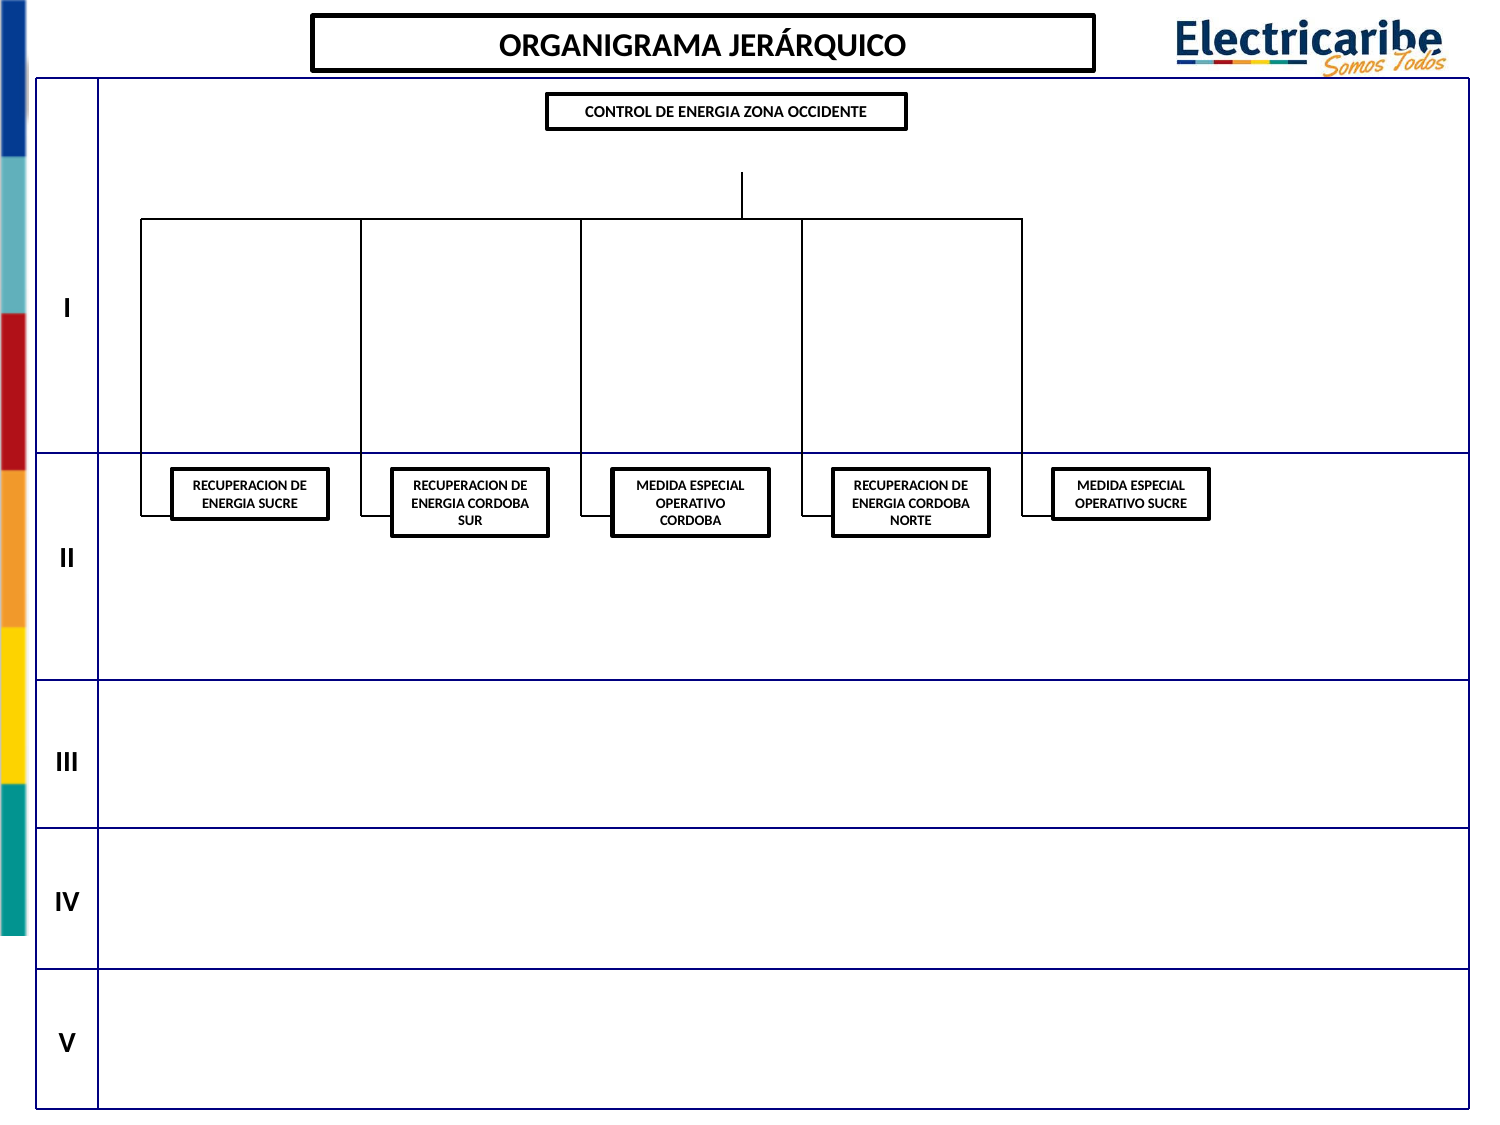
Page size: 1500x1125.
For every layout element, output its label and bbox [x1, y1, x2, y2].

text_box [312, 15, 1094, 71]
picture [1171, 15, 1449, 77]
text_box [35, 77, 1470, 1110]
picture [0, 0, 29, 937]
